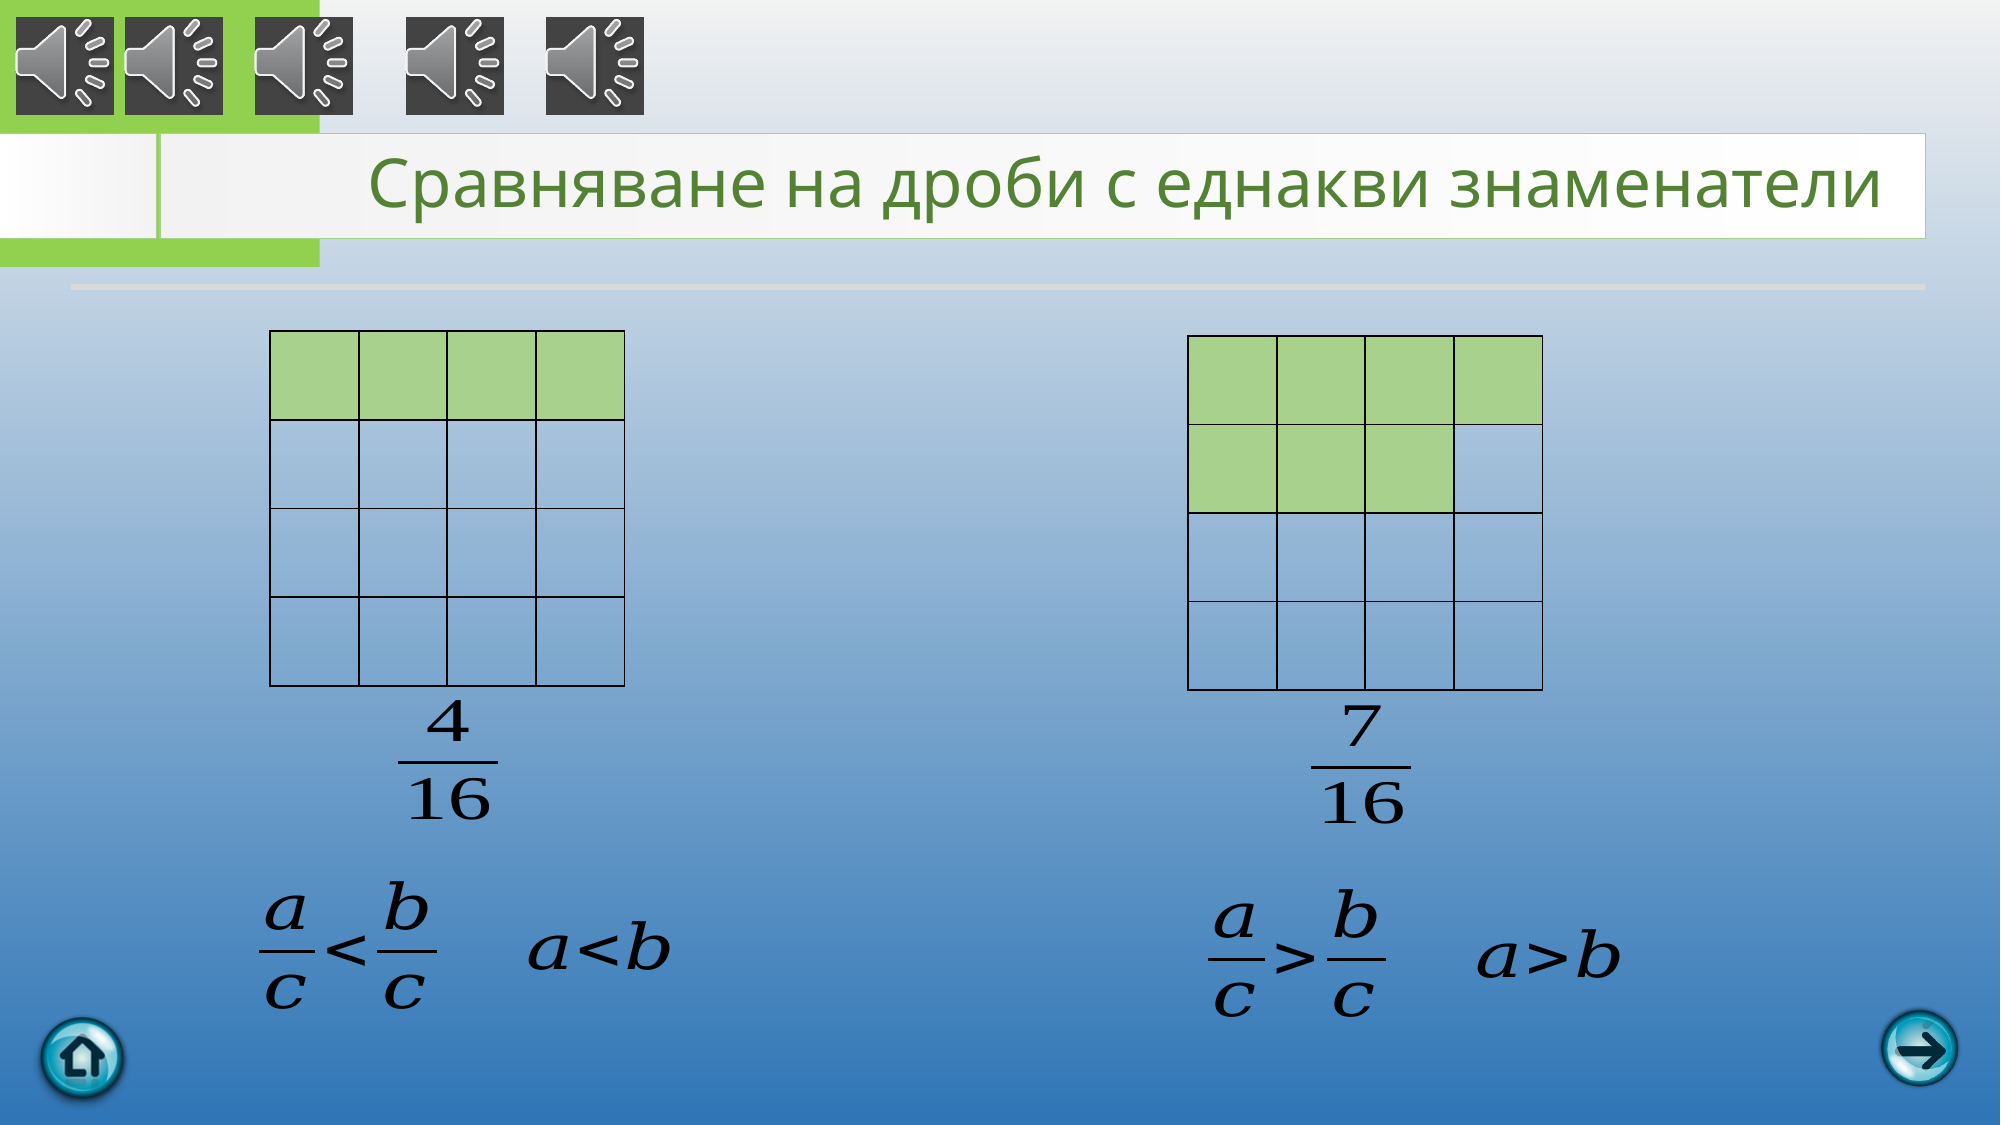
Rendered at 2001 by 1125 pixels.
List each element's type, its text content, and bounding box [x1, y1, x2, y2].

picture [123, 15, 224, 116]
table_header [1455, 337, 1542, 424]
table_cell [360, 598, 446, 685]
table_cell [537, 598, 624, 685]
table_cell [537, 421, 624, 508]
table_cell [1455, 425, 1542, 512]
table_header [1189, 337, 1276, 424]
table_cell [1455, 602, 1542, 689]
table_cell [1278, 425, 1364, 512]
picture [14, 15, 115, 116]
table_header [1366, 337, 1453, 424]
table_cell [1189, 514, 1276, 601]
table_cell [271, 598, 358, 685]
table_header [1278, 337, 1364, 424]
table_cell [448, 598, 535, 685]
table_header [271, 332, 358, 419]
table_cell [448, 421, 535, 508]
table_header [360, 332, 446, 419]
table_cell [1189, 425, 1276, 512]
table_header [448, 332, 535, 419]
table_cell [360, 421, 446, 508]
table_cell [360, 509, 446, 596]
table_cell [1455, 514, 1542, 601]
table_cell [1278, 514, 1364, 601]
table_cell [1366, 425, 1453, 512]
table_cell [1366, 514, 1453, 601]
table_cell [537, 509, 624, 596]
table_cell [448, 509, 535, 596]
picture [544, 15, 645, 116]
table_cell [1366, 602, 1453, 689]
title Сравняване на дроби с еднакви знаменатели [352, 133, 1926, 239]
table_cell [1278, 602, 1364, 689]
table_cell [1189, 602, 1276, 689]
picture [1875, 1002, 1964, 1091]
table_cell [271, 421, 358, 508]
table_header [537, 332, 624, 419]
picture [405, 15, 506, 116]
picture [34, 1013, 130, 1103]
picture [253, 15, 354, 116]
table_cell [271, 509, 358, 596]
